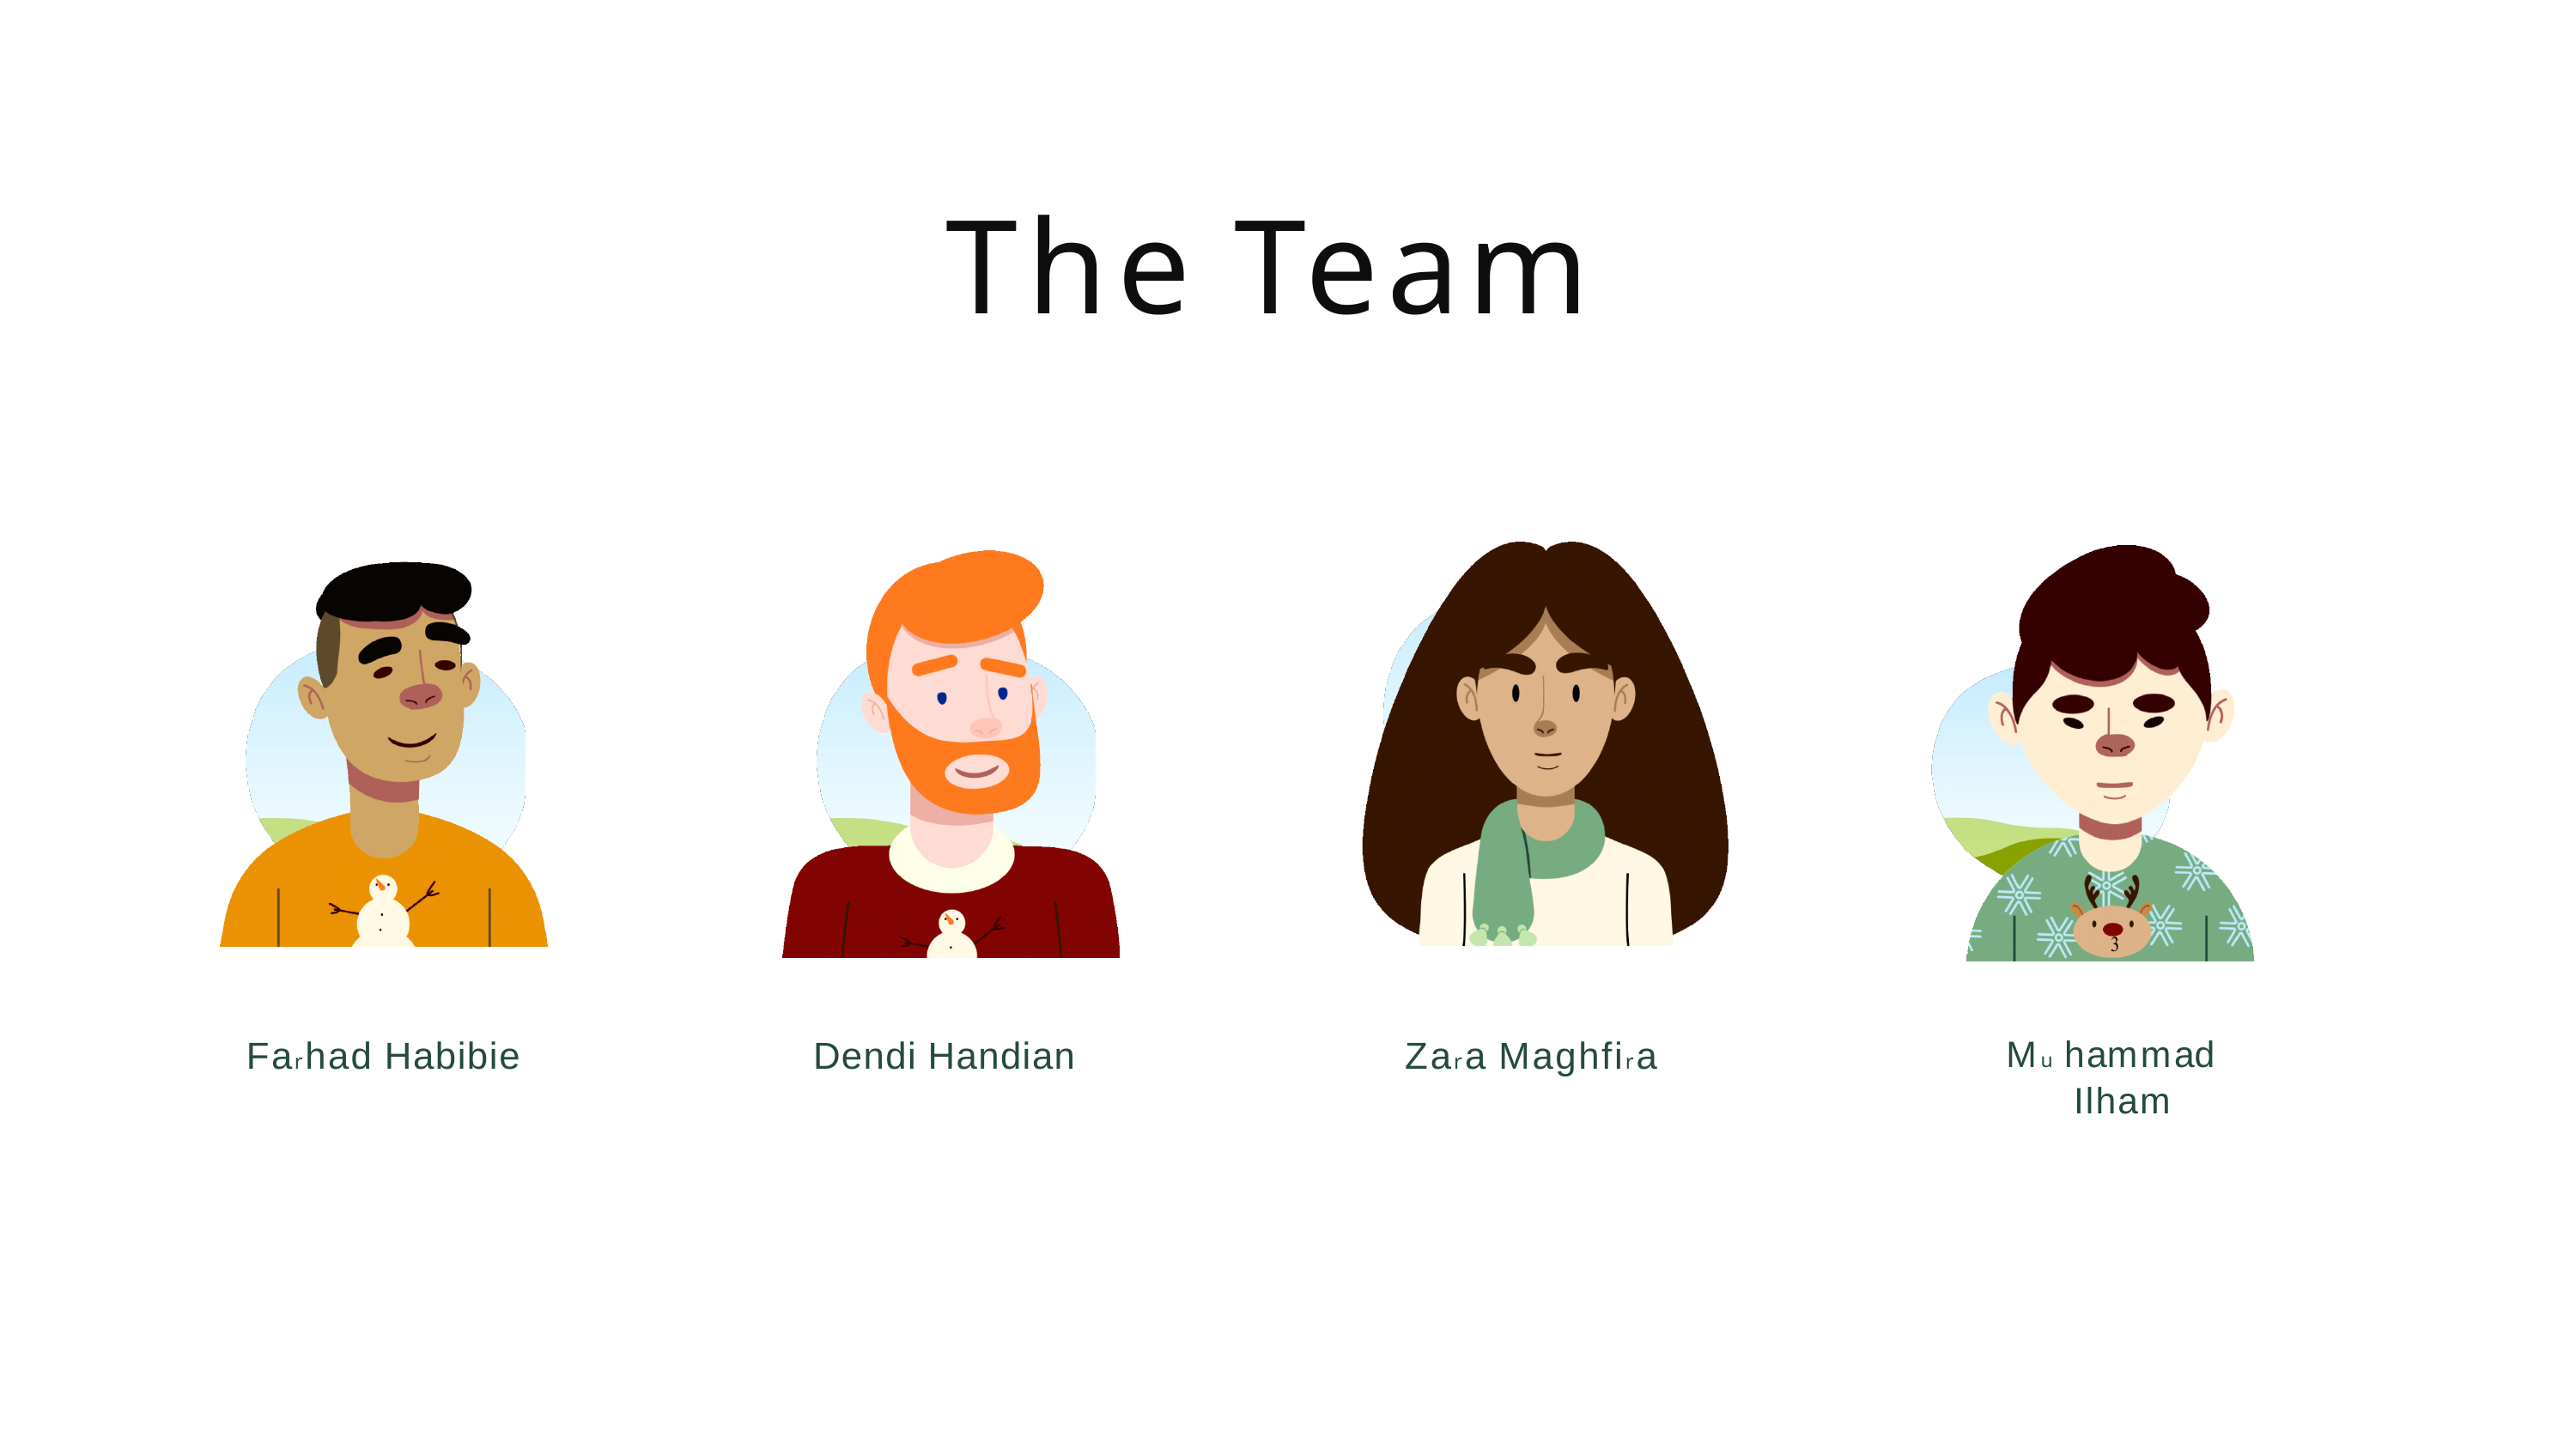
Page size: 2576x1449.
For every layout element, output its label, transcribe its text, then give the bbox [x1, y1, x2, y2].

text_box Muhammad Ilham [2004, 1026, 2219, 1121]
picture [1931, 540, 2254, 961]
picture [1336, 540, 1728, 947]
text_box Zara Maghfira [1403, 1029, 1662, 1077]
text_box Farhad Habibie [244, 1029, 525, 1077]
picture [782, 550, 1120, 958]
picture [220, 561, 548, 947]
title The Team [944, 181, 1632, 427]
text_box Dendi Handian [811, 1029, 1081, 1077]
